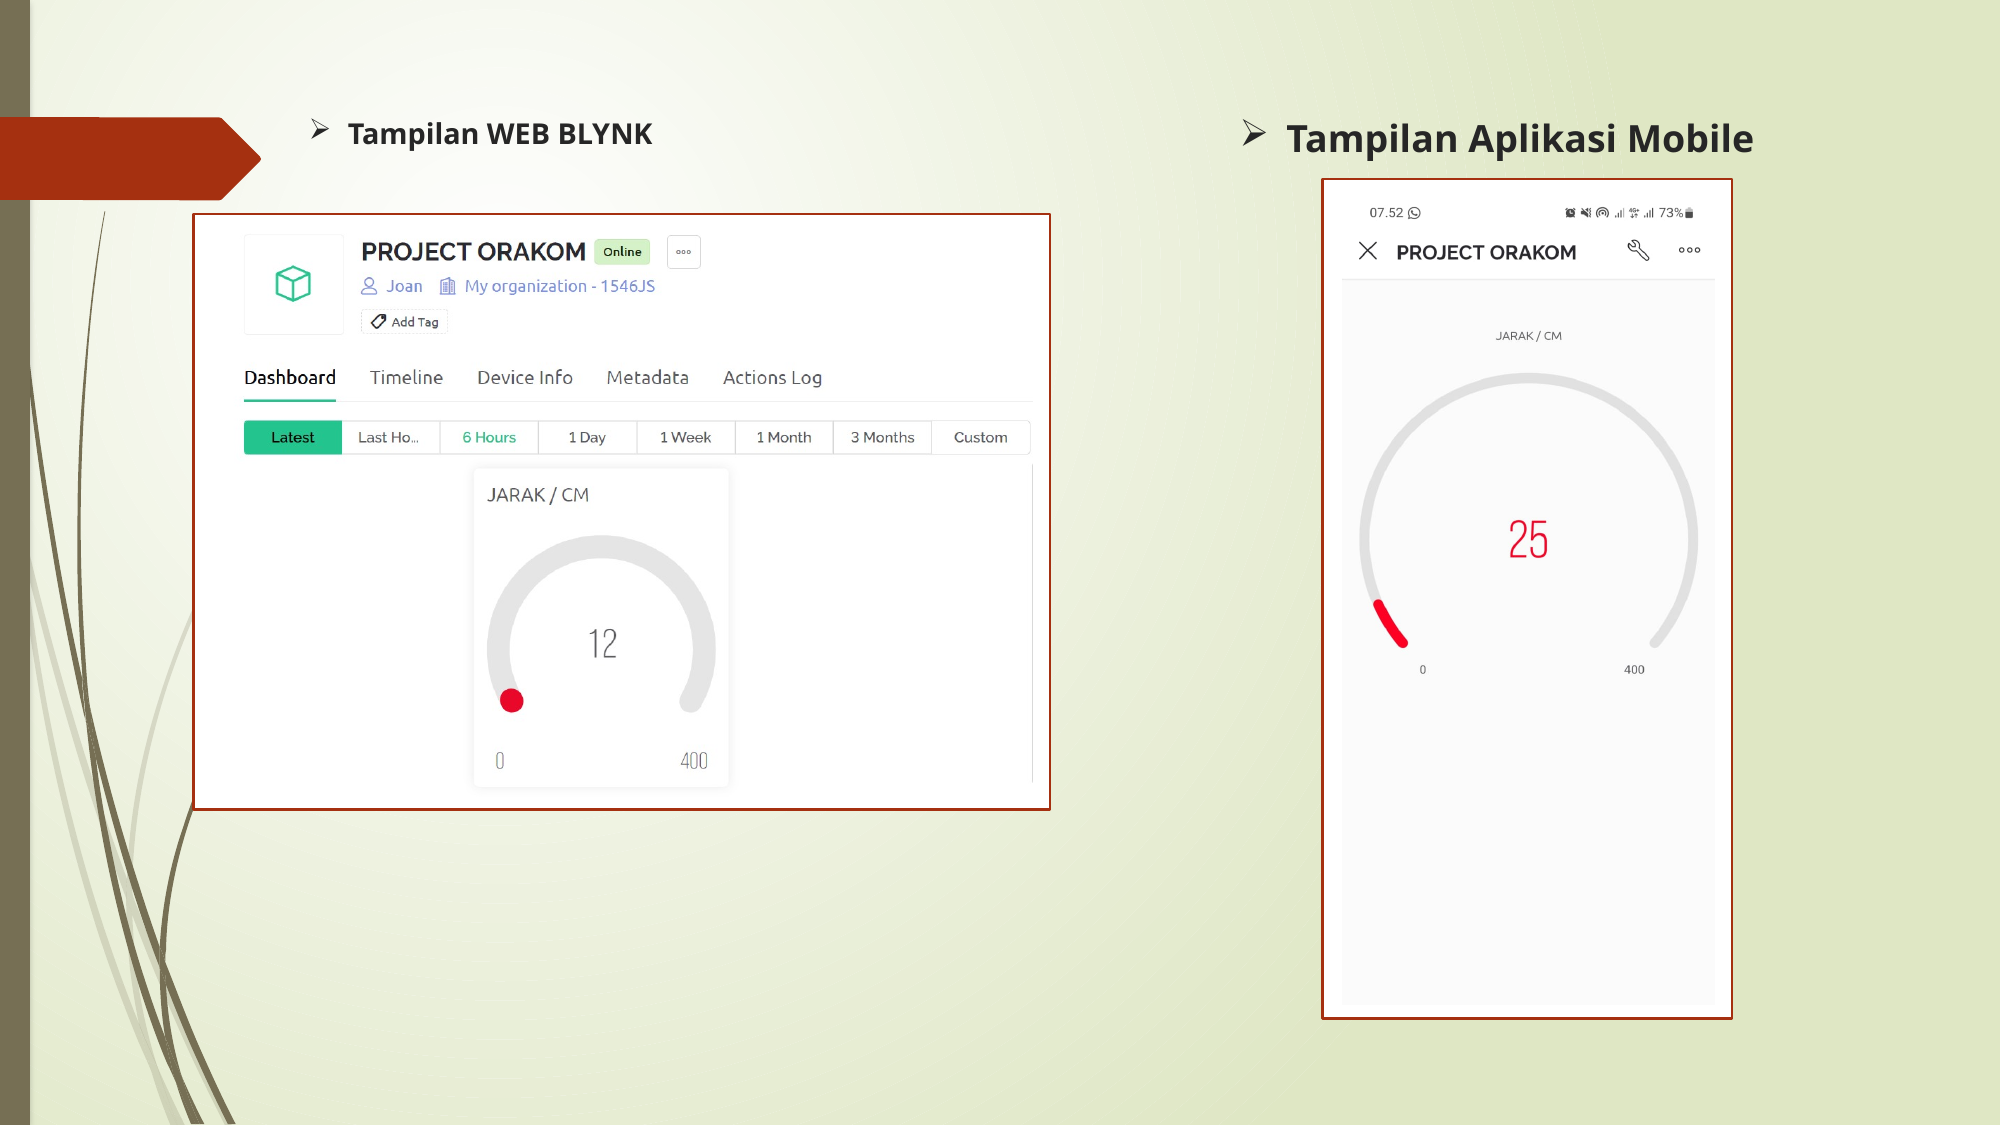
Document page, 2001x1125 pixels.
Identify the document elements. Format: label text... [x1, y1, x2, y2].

text_box Tampilan WEB BLYNK [294, 107, 740, 178]
picture [1342, 192, 1715, 1006]
picture [211, 226, 1033, 797]
text_box [1321, 178, 1733, 1020]
text_box Tampilan Aplikasi Mobile [1224, 107, 1819, 178]
text_box [192, 213, 1051, 811]
